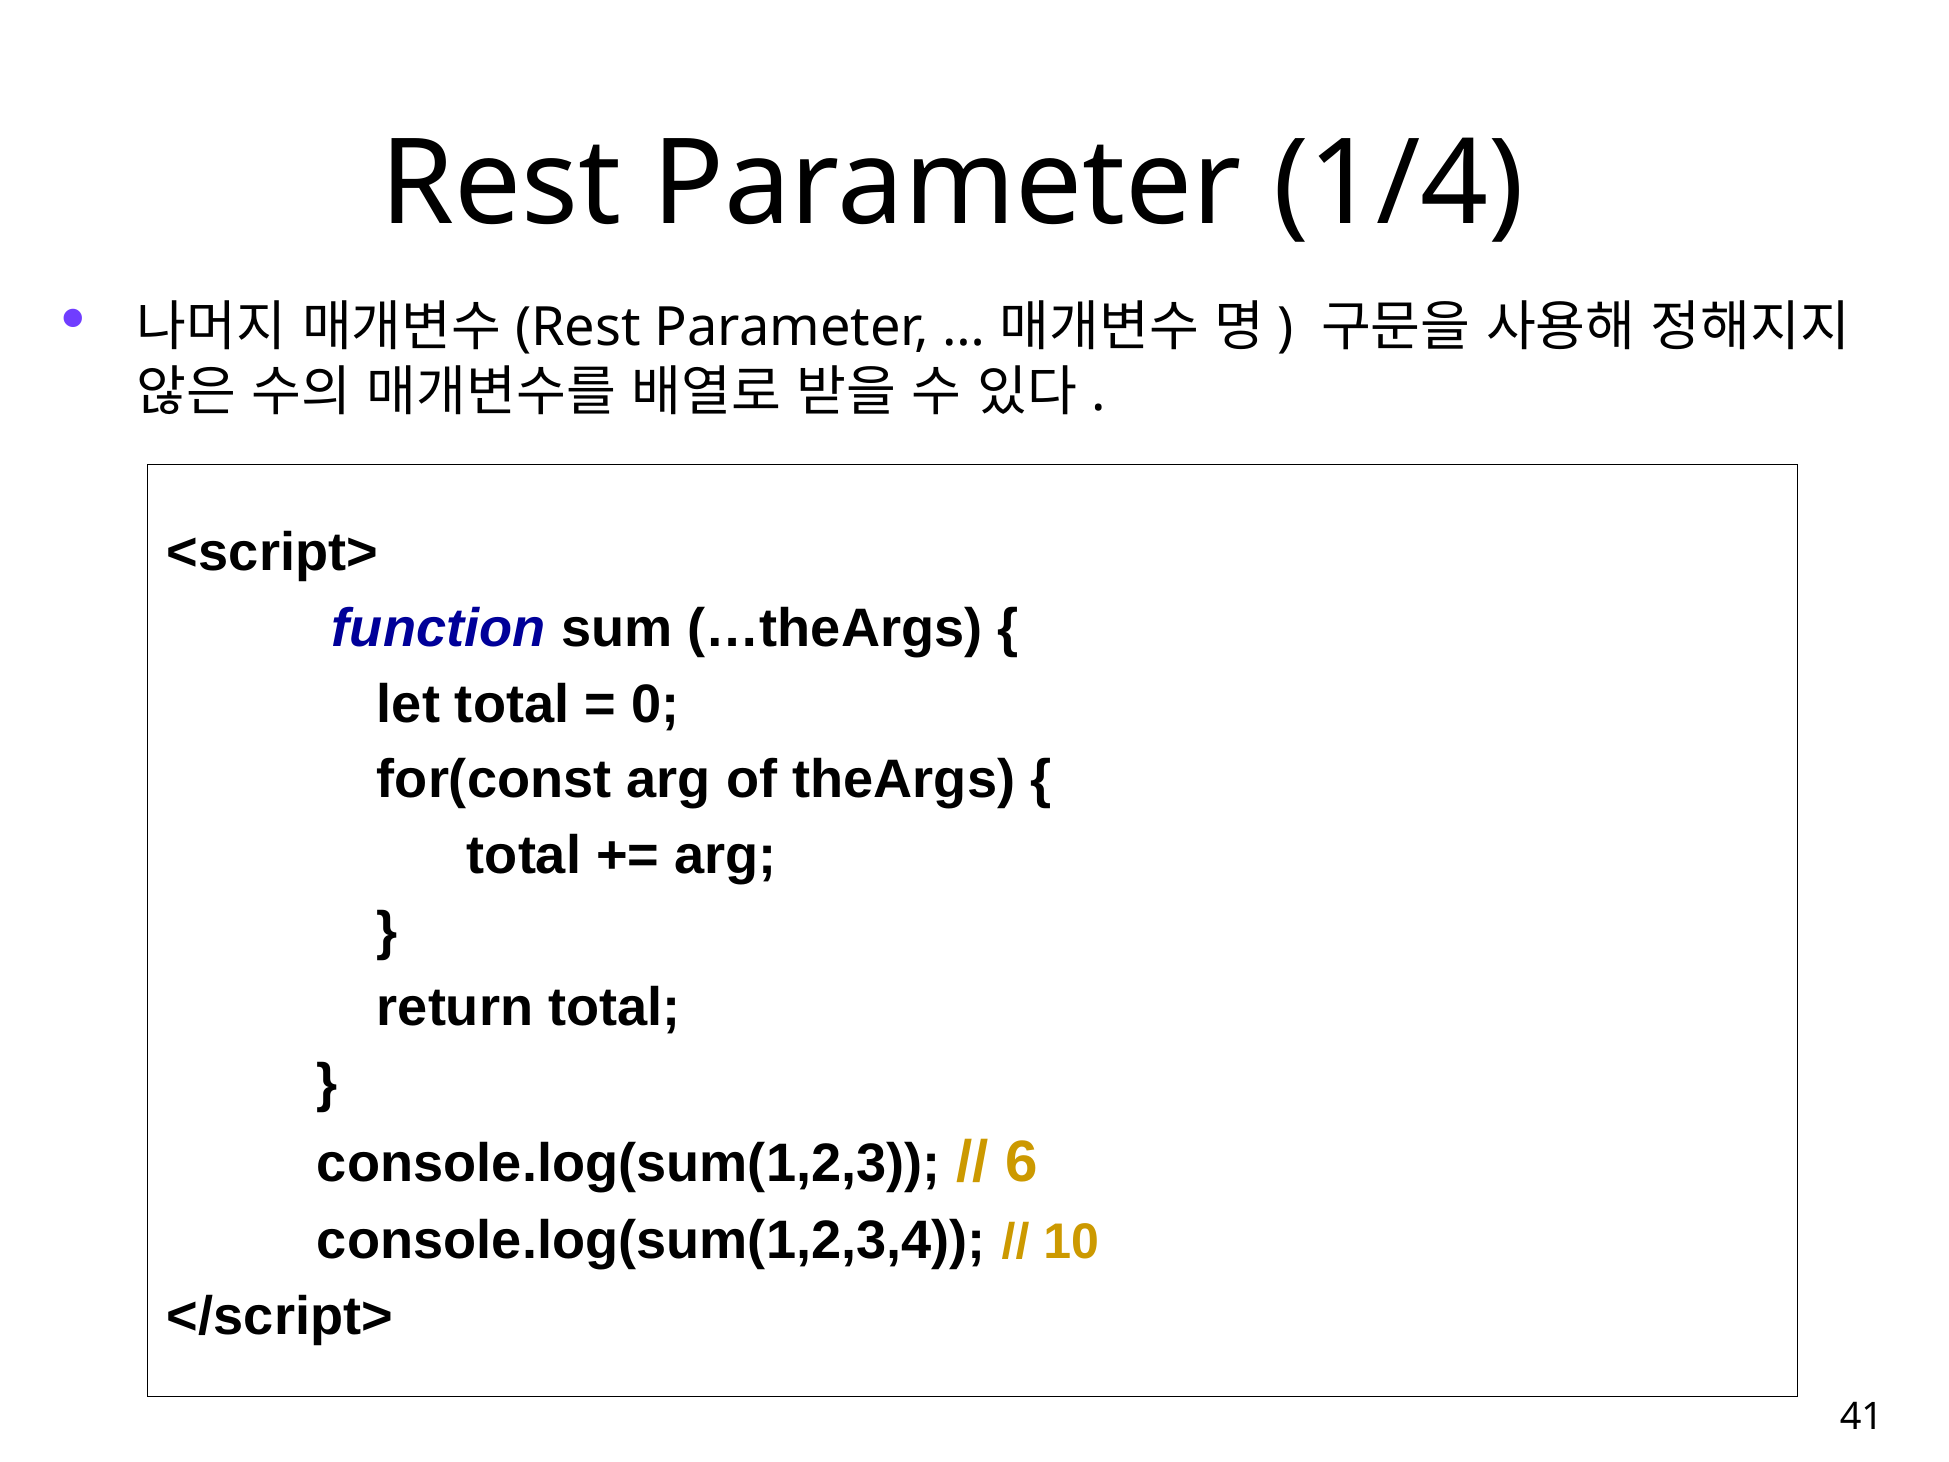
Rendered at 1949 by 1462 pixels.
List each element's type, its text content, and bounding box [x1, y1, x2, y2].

text_box <script> function sum (…theArgs) { let total = 0; for(const arg of theArgs) { total += arg; } return total; } console.log(sum(1,2,3)); // 6 console.log(sum(1,2,3,4)); // 10 </script> [147, 464, 1798, 1397]
title Rest Parameter (1/4) [156, 92, 1749, 255]
list 나머지 매개변수(Rest Parameter, …매개변수 명) 구문을 사용해 정해지지 않은 수의 매개변수를 배열로 받을 수 있다. [48, 284, 1897, 1419]
slide_number 41 [1496, 1372, 1899, 1462]
